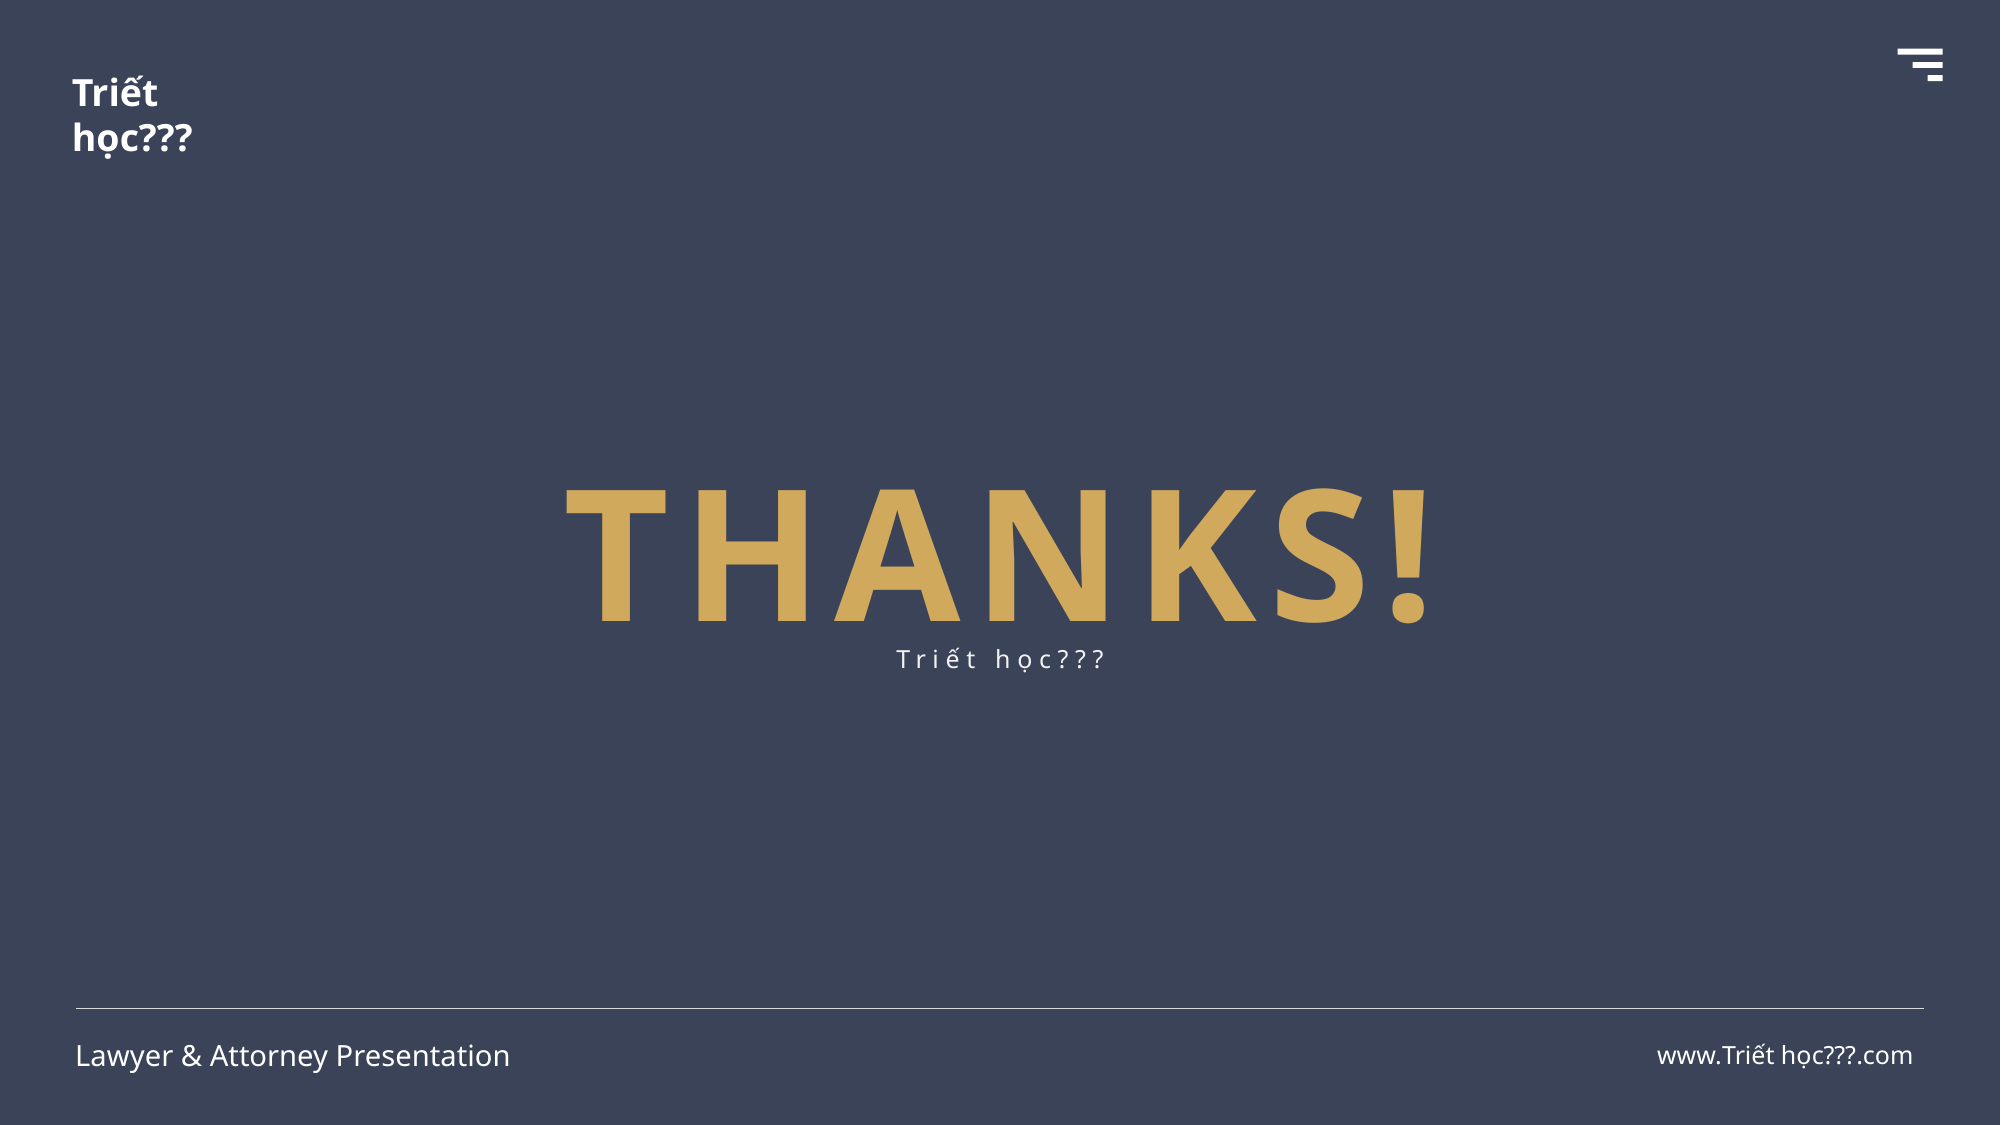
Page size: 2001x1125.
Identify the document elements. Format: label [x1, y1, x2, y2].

text_box [1897, 48, 1943, 82]
picture [0, 0, 2000, 1125]
